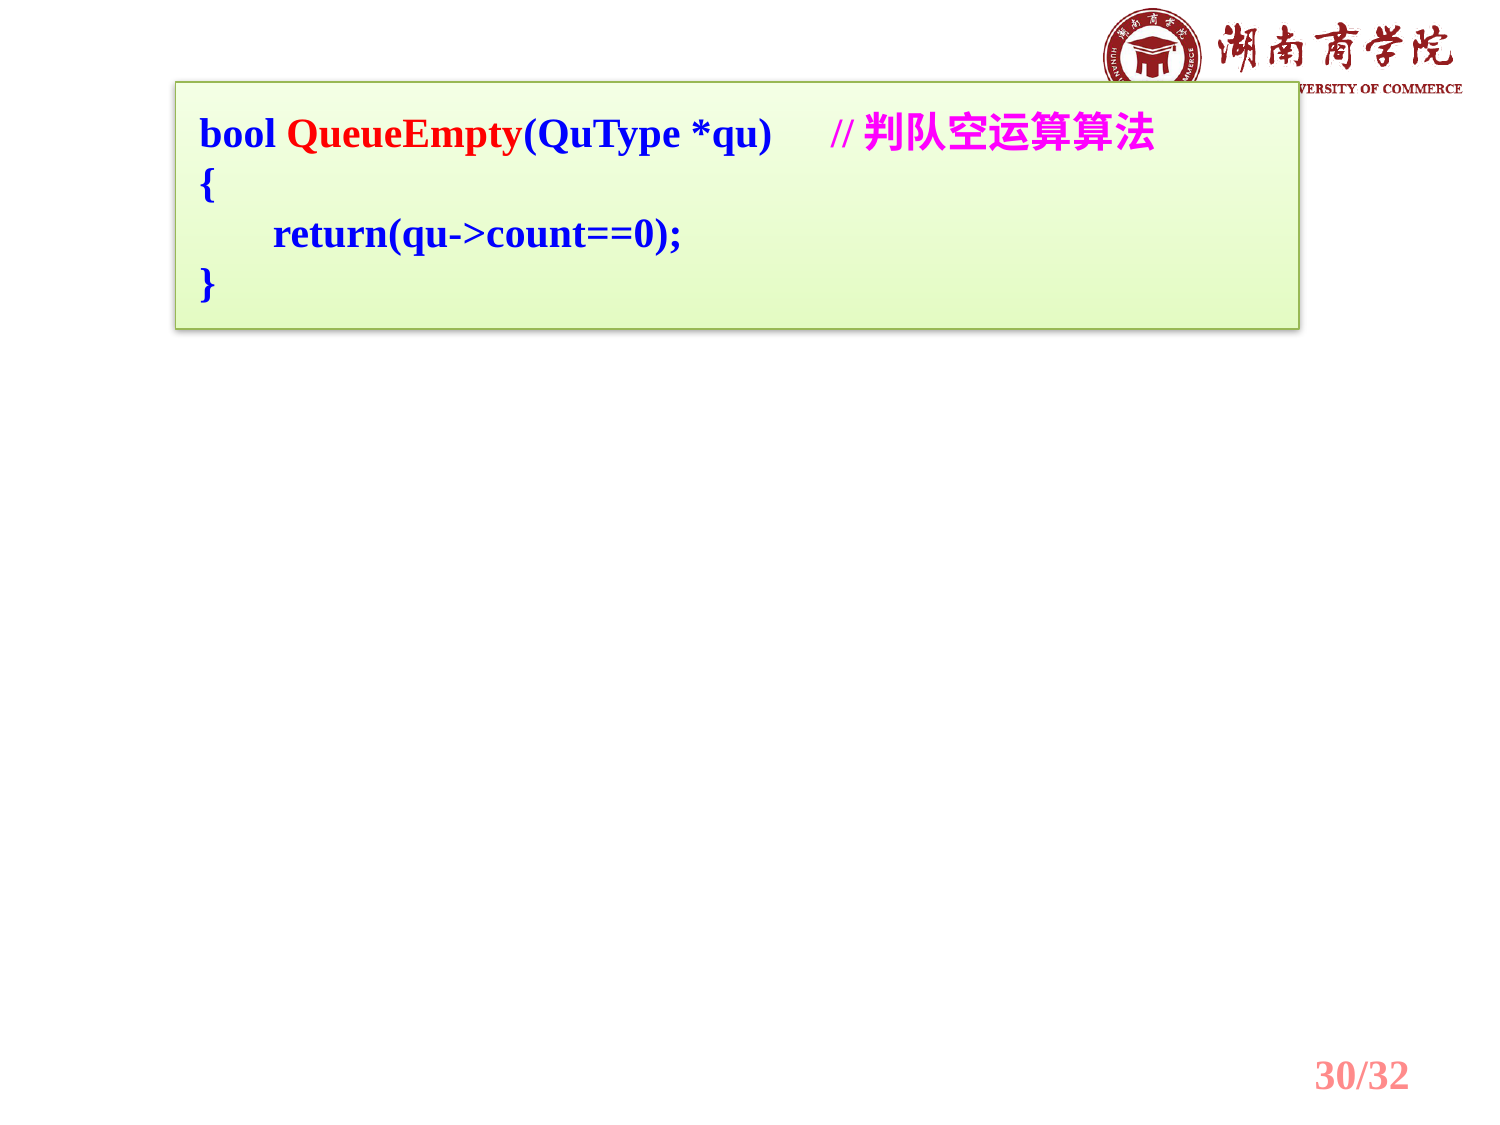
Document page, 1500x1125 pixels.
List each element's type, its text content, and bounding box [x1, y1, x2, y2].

text_box bool QueueEmpty(QuType *qu) //判队空运算算法 { return(qu->count==0); } [175, 81, 1300, 330]
slide_number 30/32 [1074, 1042, 1425, 1103]
picture [1073, 0, 1488, 113]
